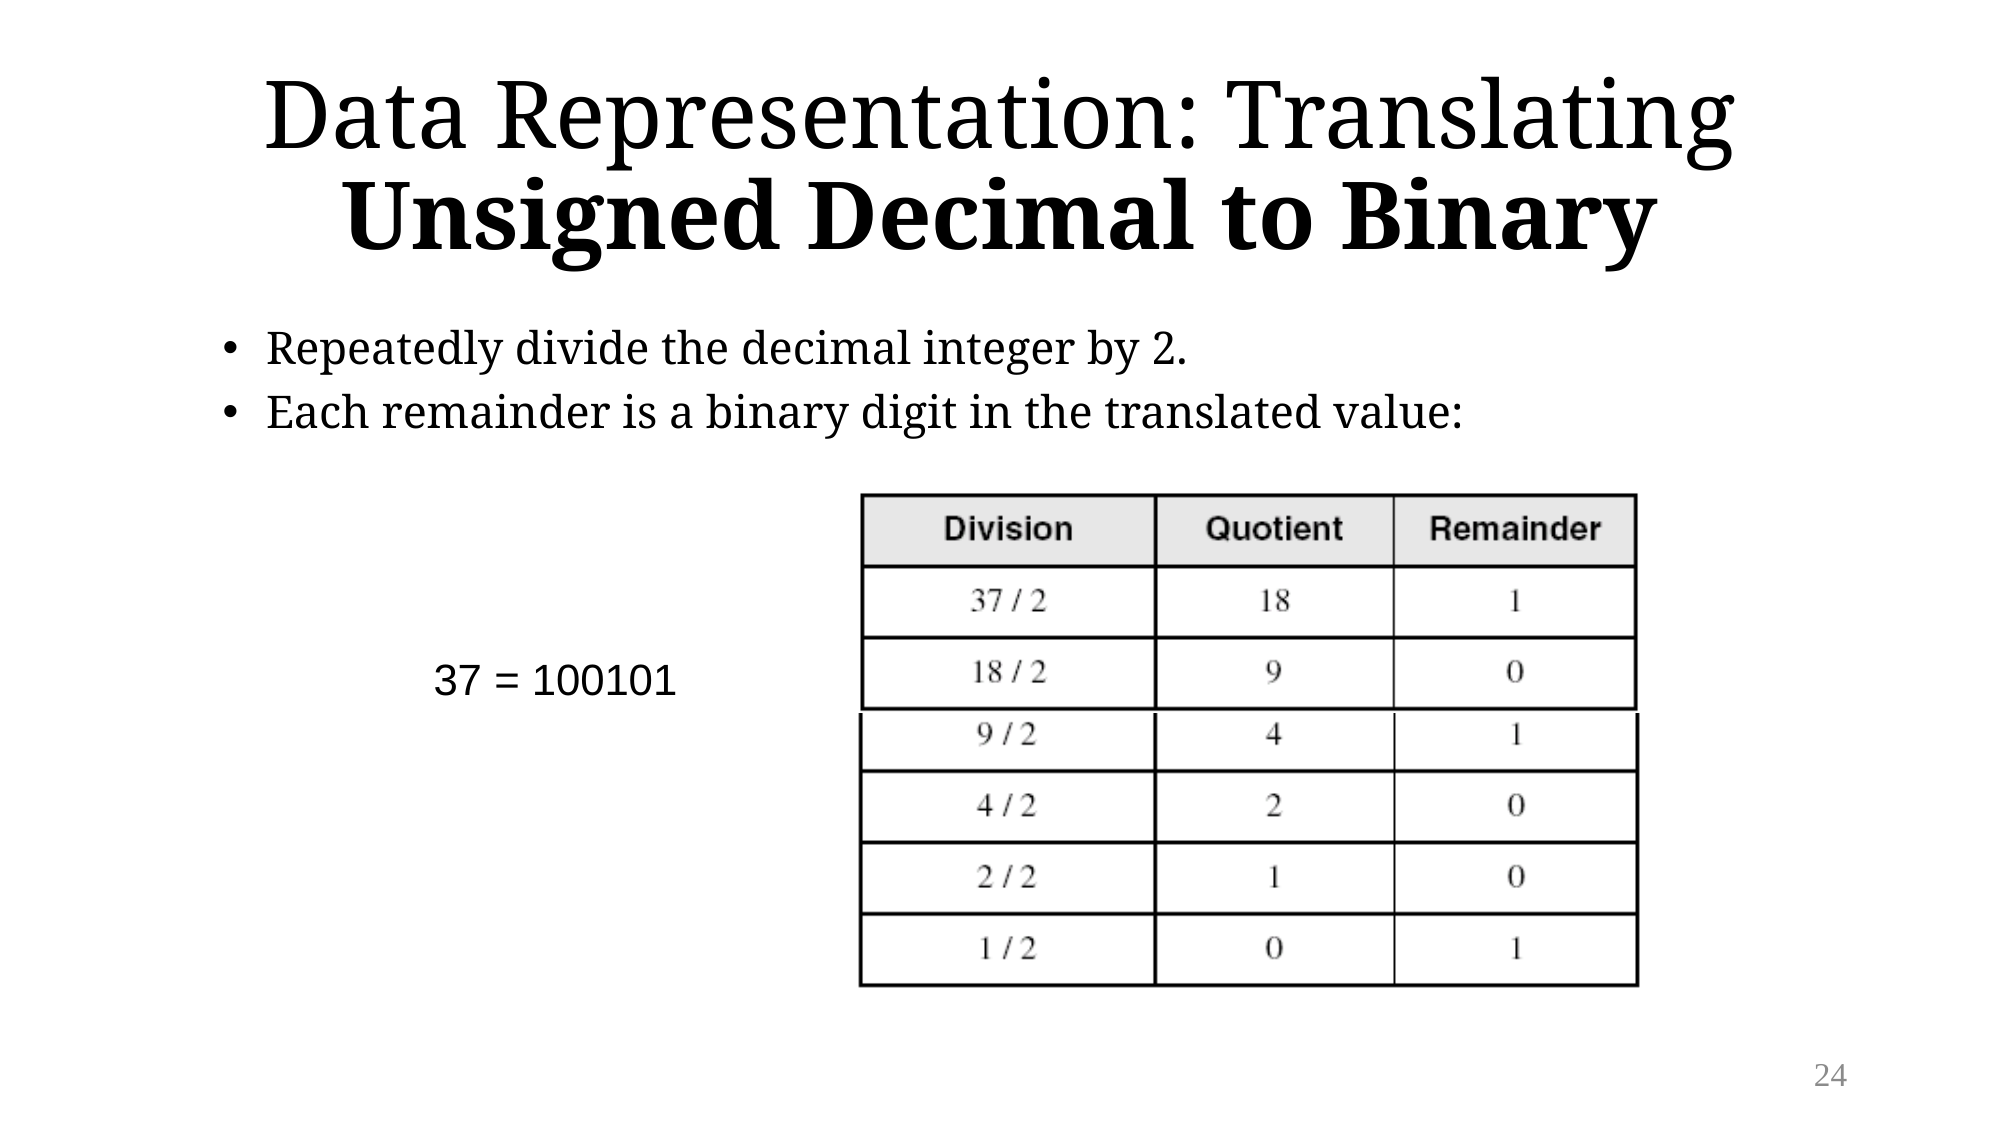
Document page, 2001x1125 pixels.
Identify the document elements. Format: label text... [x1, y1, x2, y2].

title Data Representation: Translating Unsigned Decimal to Binary [137, 59, 1863, 278]
picture [818, 477, 1681, 1012]
text_box 37 = 100101 [374, 629, 737, 727]
slide_number 24 [1412, 1042, 1863, 1103]
list Repeatedly divide the decimal integer by 2. Each remainder is a binary digit in the translated value: [207, 318, 1483, 481]
